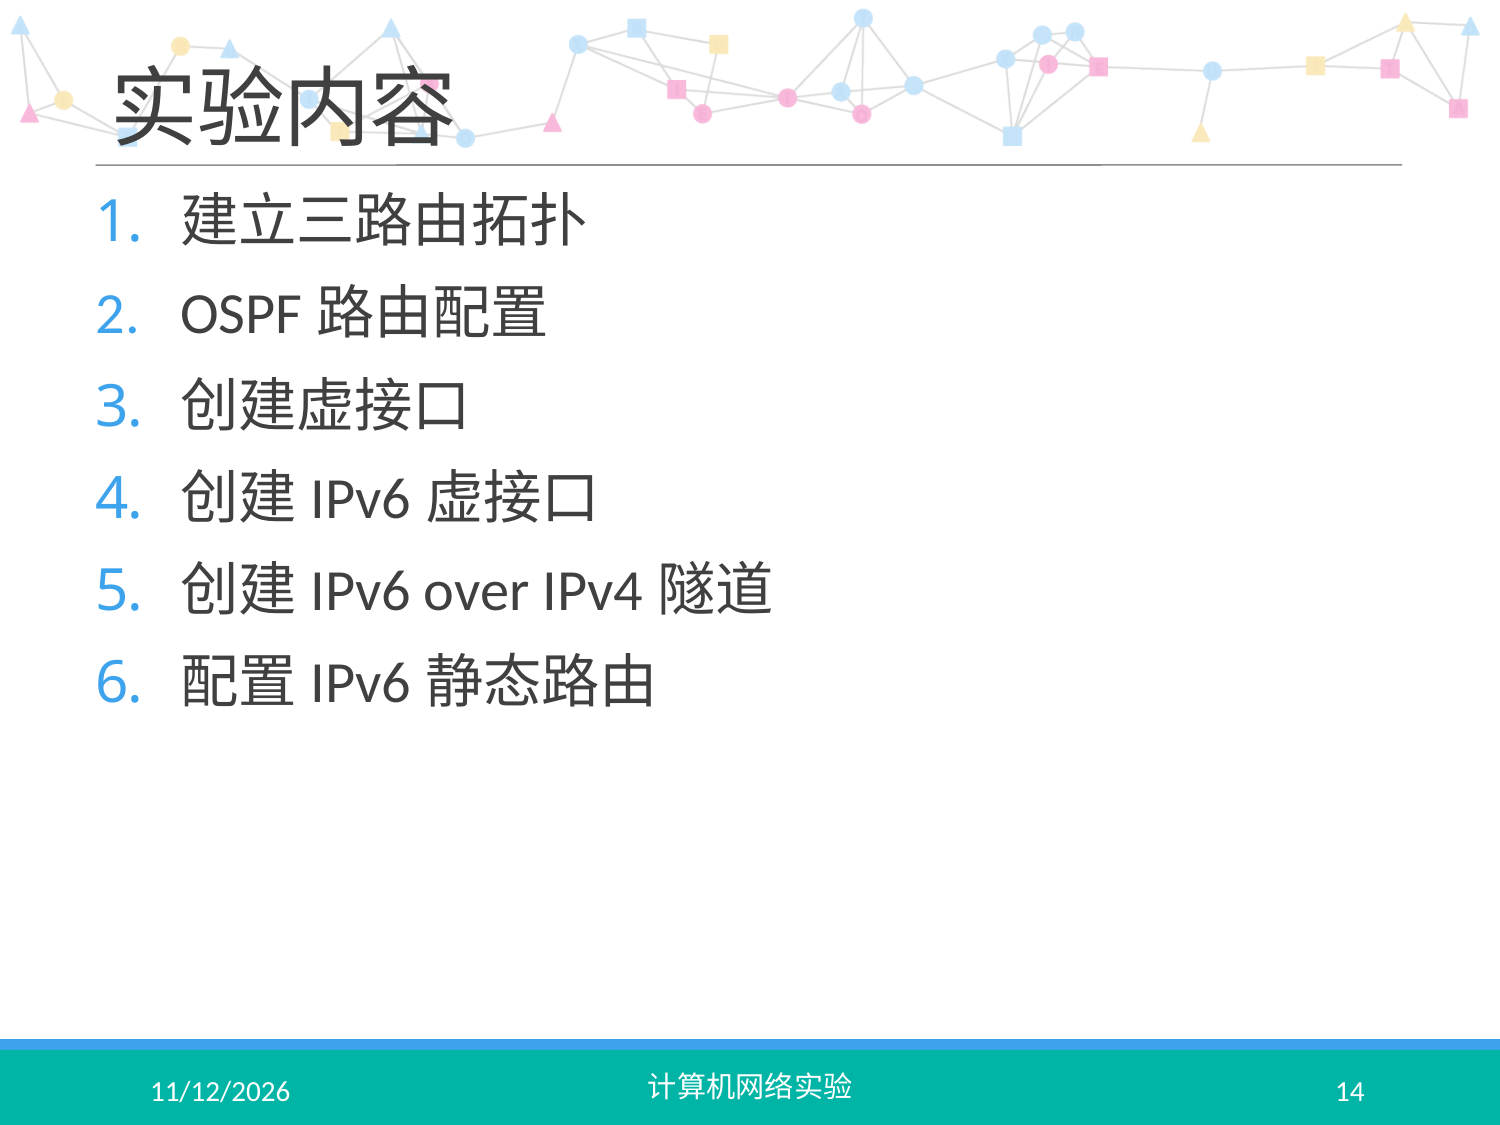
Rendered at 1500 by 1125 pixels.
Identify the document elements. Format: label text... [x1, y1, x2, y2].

picture [0, 0, 1500, 165]
slide_number 14 [1218, 1059, 1380, 1120]
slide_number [135, 1059, 440, 1120]
list 建立三路由拓扑 OSPF路由配置 创建虚接口 创建IPv6虚接口 创建IPv6 over IPv4隧道 配置IPv6静态路由 [95, 184, 1403, 1019]
footer 计算机网络实验 [453, 1059, 1047, 1120]
title 实验内容 [95, 47, 1403, 165]
